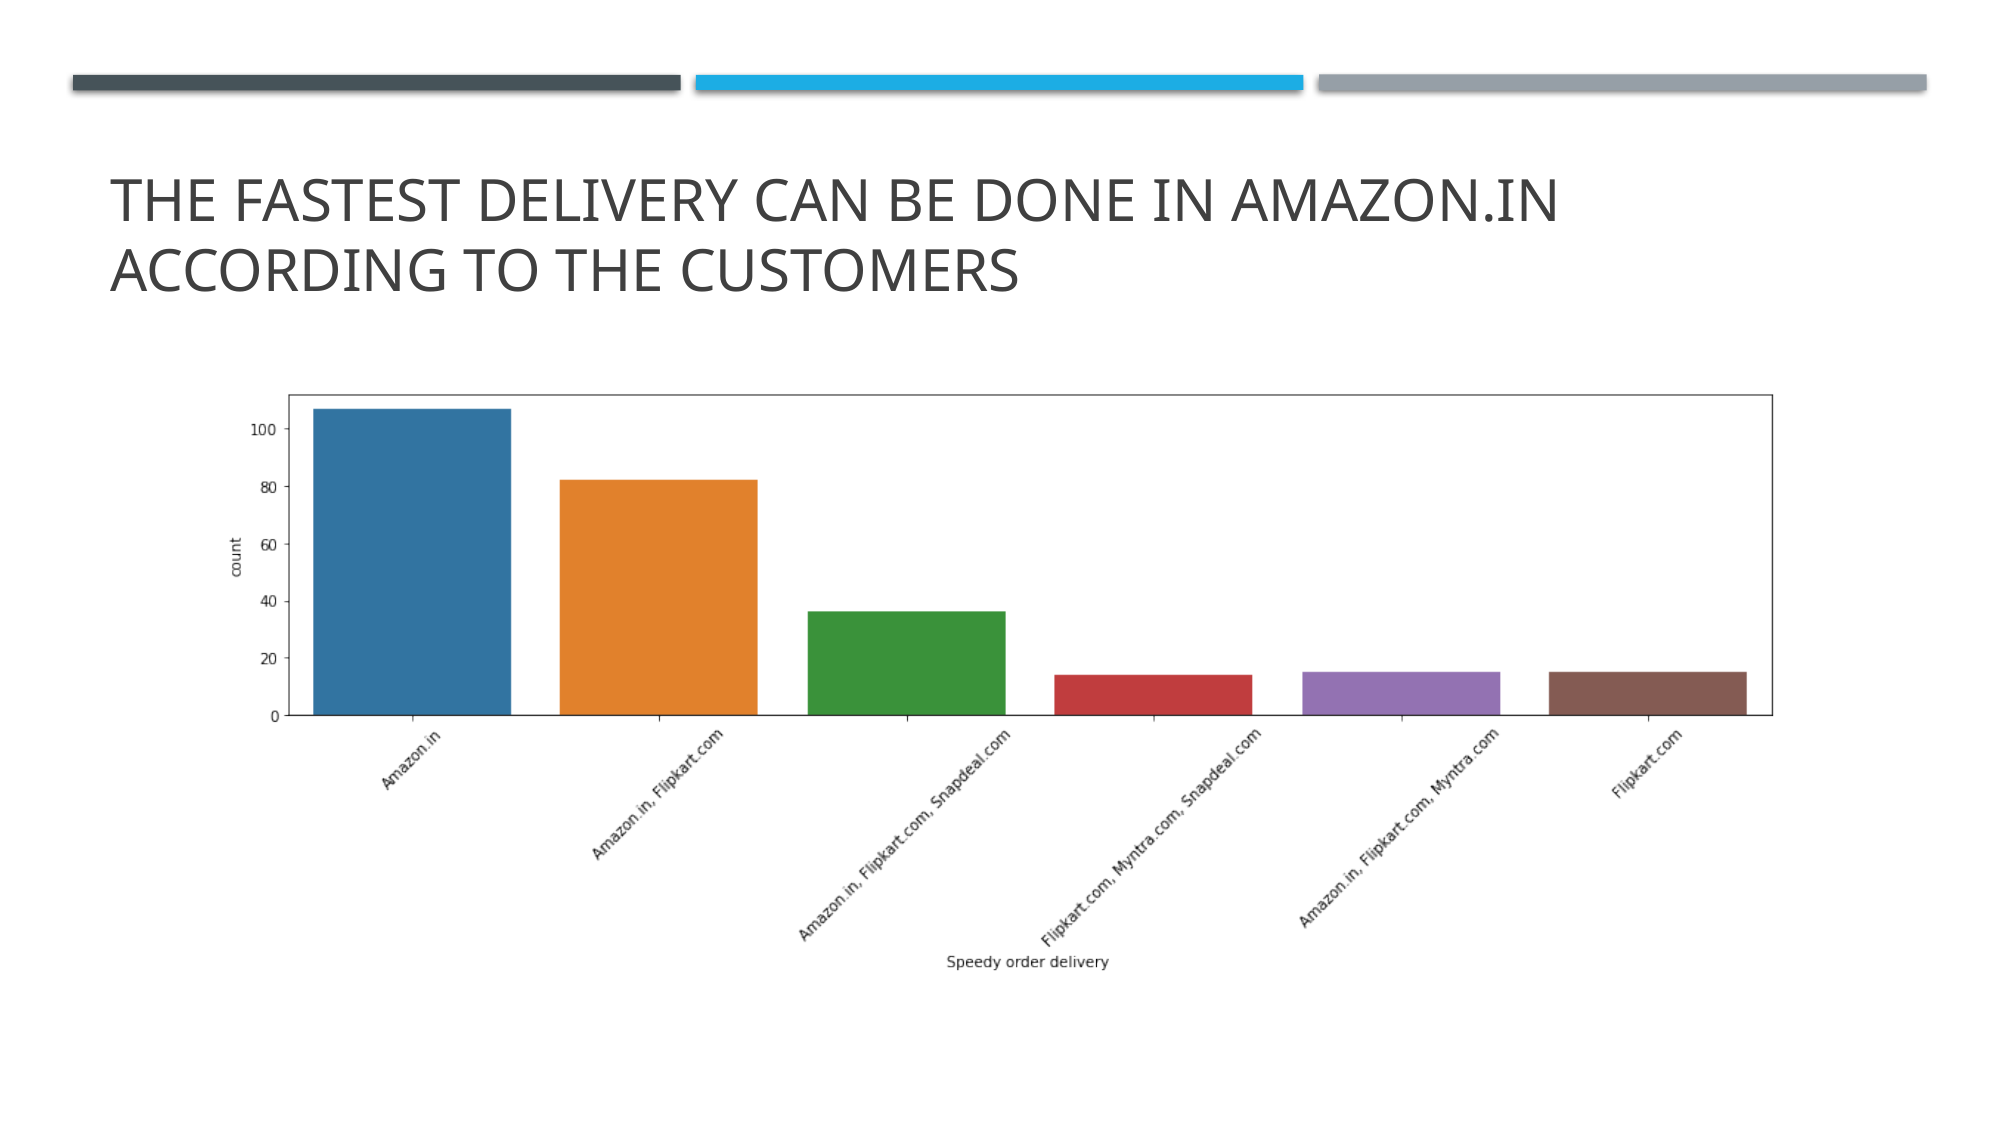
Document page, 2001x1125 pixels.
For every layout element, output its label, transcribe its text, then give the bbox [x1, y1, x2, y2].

title the fastest delivery can be done in Amazon.in according to the customers [95, 115, 1905, 311]
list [218, 383, 1781, 981]
